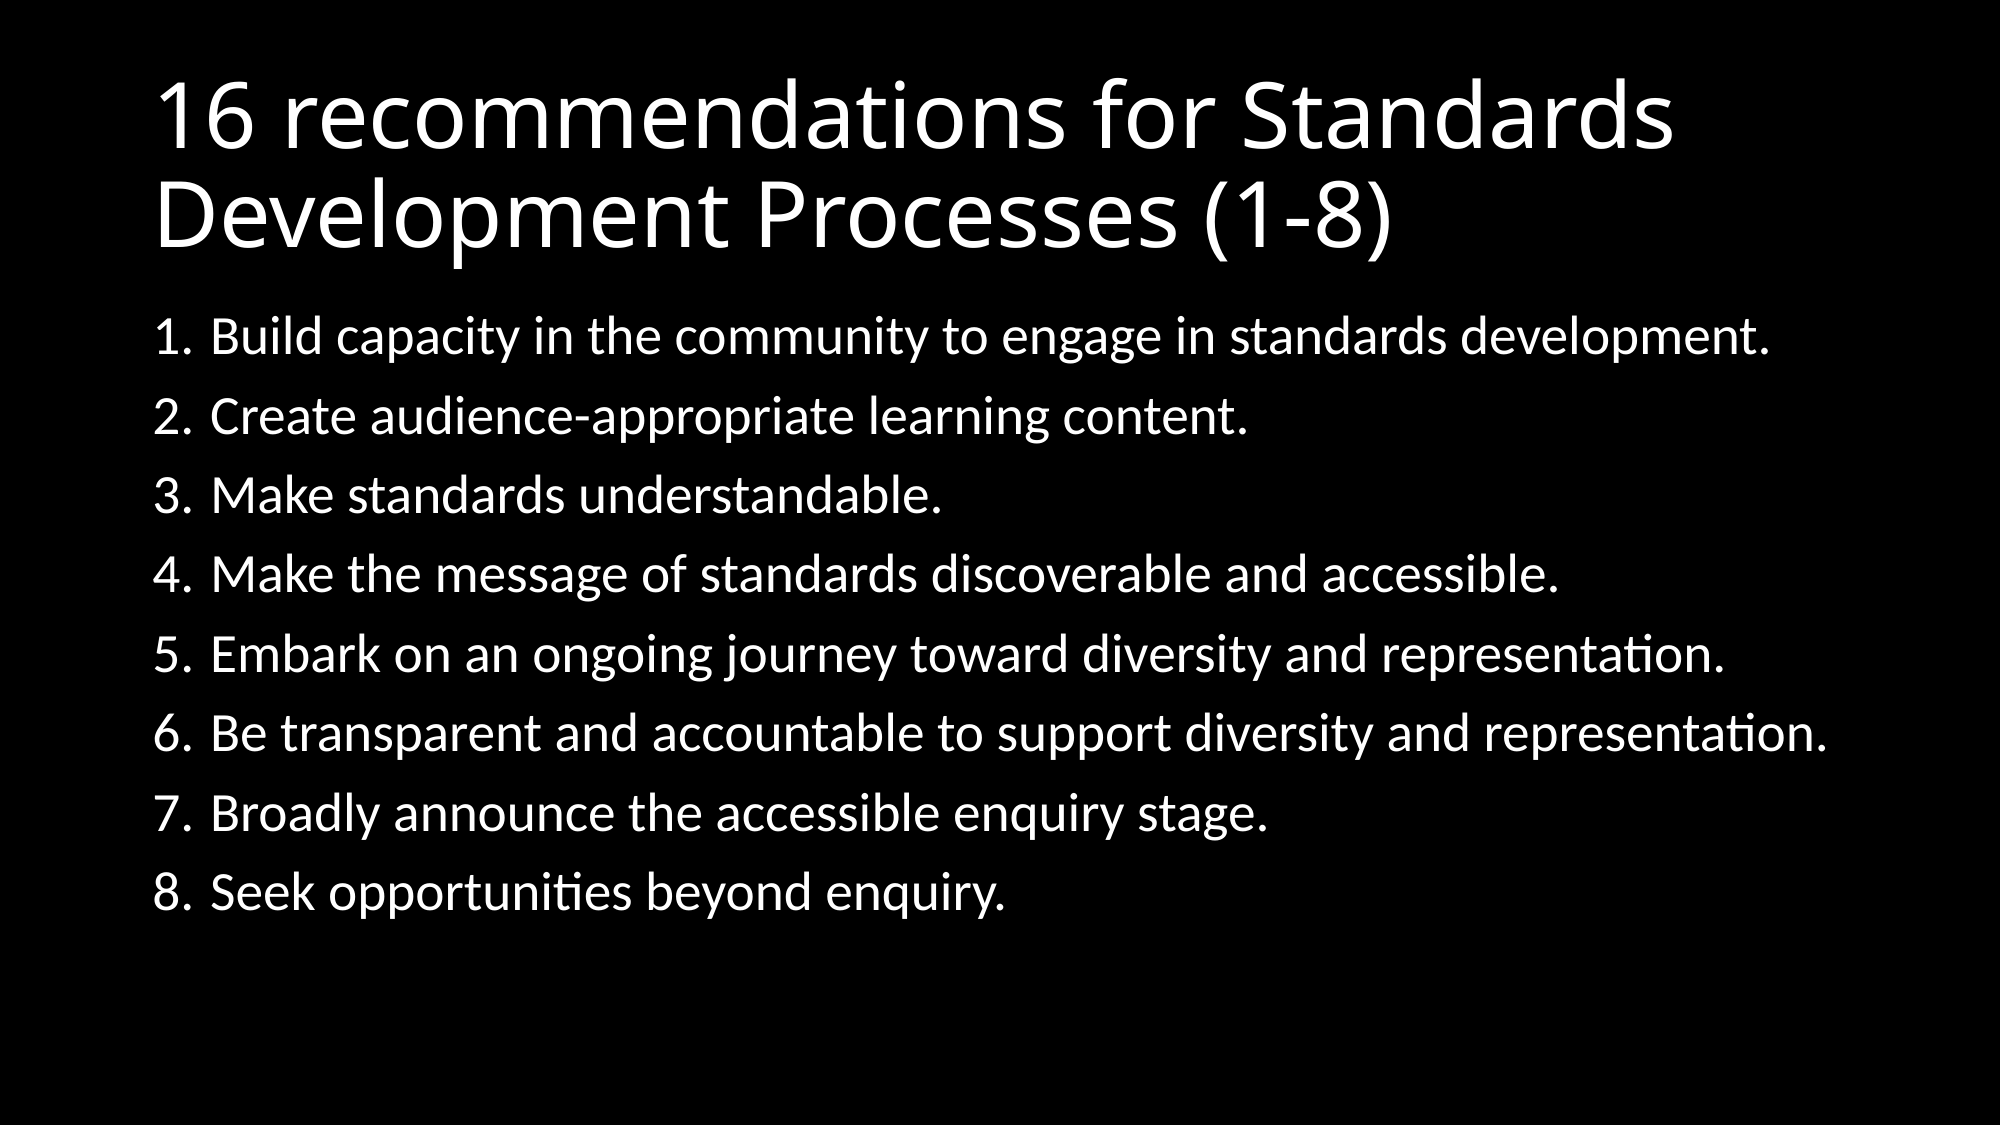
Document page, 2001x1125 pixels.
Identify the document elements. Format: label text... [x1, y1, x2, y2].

list Build capacity in the community to engage in standards development. Create audience-appropriate learning content. Make standards understandable. Make the message of standards discoverable and accessible. Embark on an ongoing journey toward diversity and representation. Be transparent and accountable to support diversity and representation. Broadly announce the accessible enquiry stage. Seek opportunities beyond enquiry. [137, 299, 1863, 1014]
title 16 recommendations for Standards Development Processes (1-8) [137, 59, 1863, 278]
